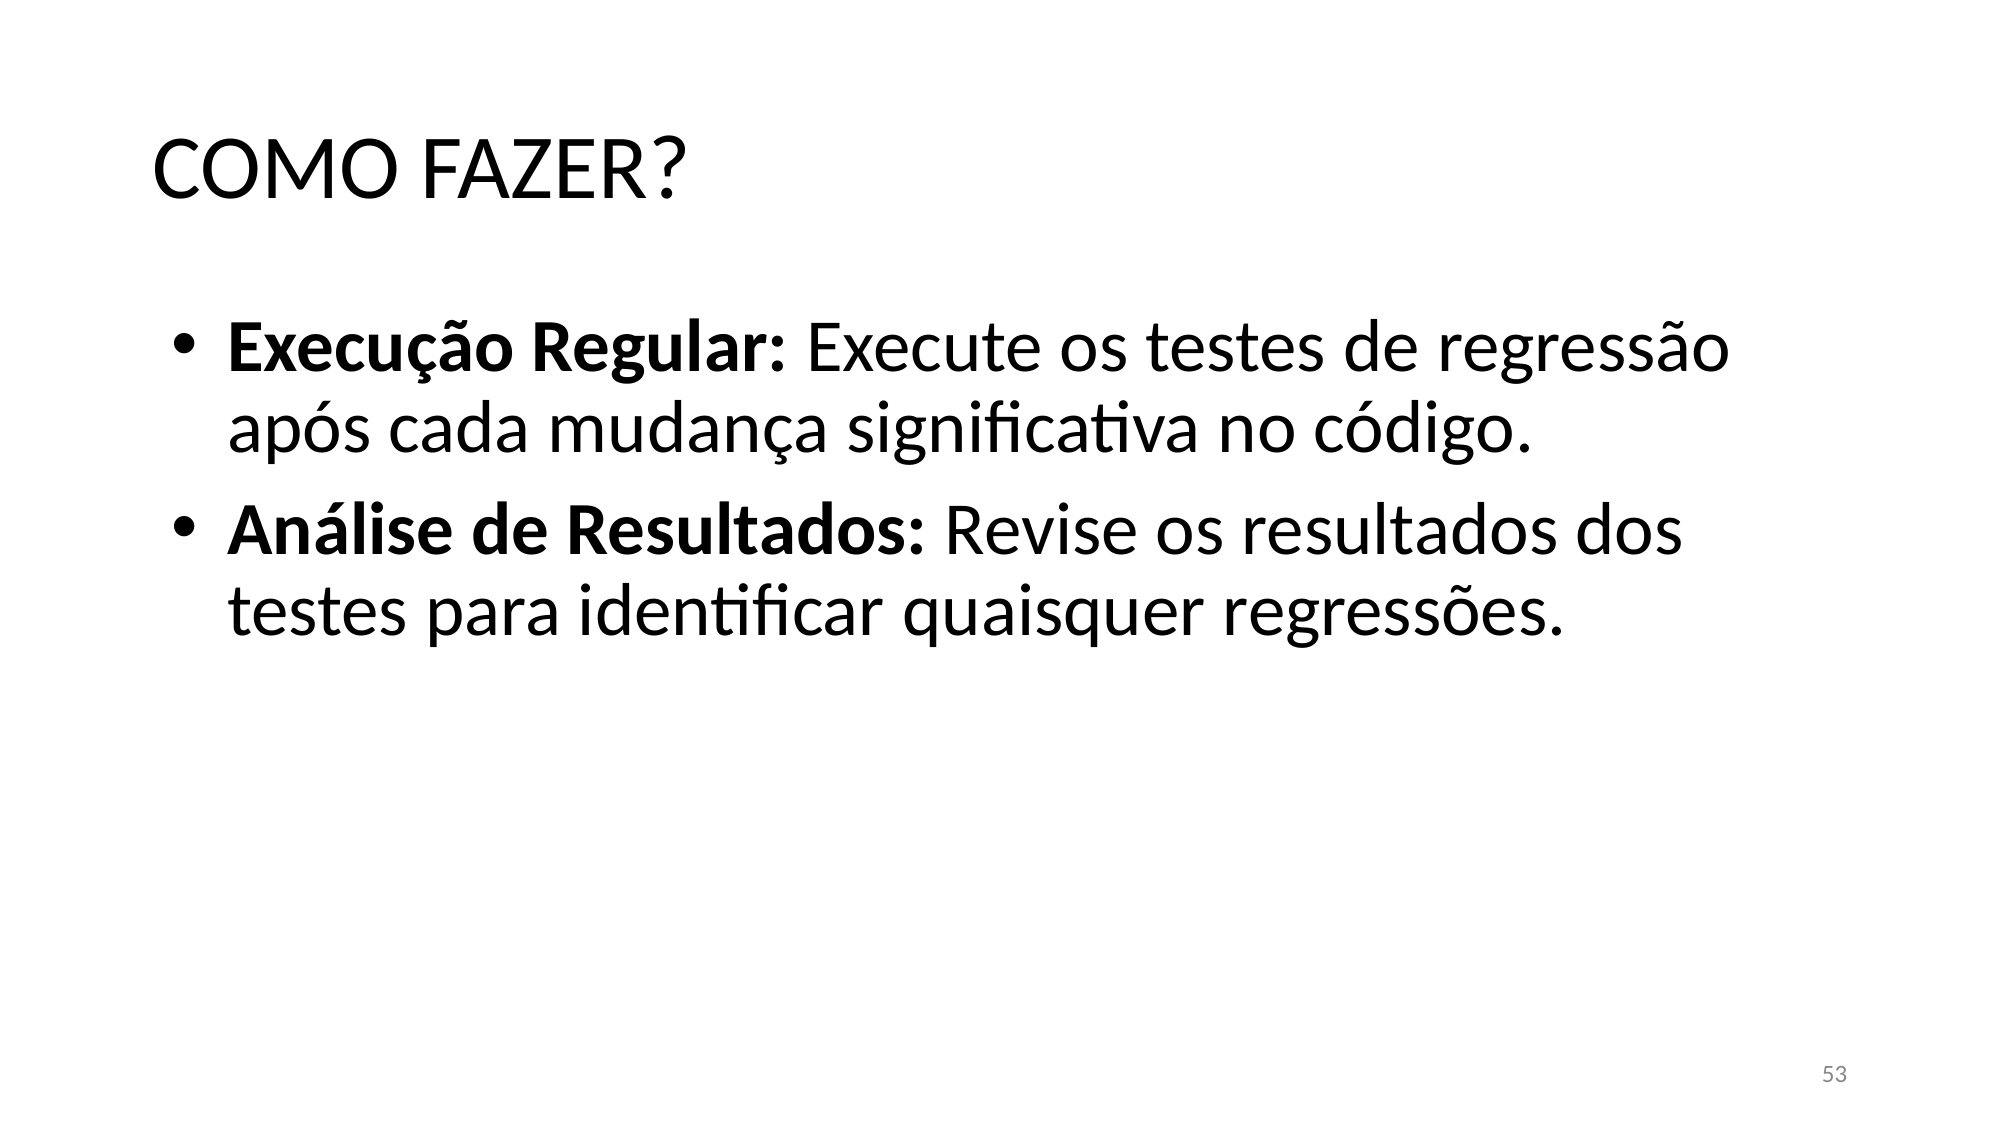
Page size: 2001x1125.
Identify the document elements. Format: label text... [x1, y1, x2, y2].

list Execução Regular: Execute os testes de regressão após cada mudança significativa no código. Análise de Resultados: Revise os resultados dos testes para identificar quaisquer regressões. [137, 299, 1863, 1014]
title COMO FAZER? [137, 59, 1863, 278]
slide_number 53 [1412, 1042, 1863, 1103]
